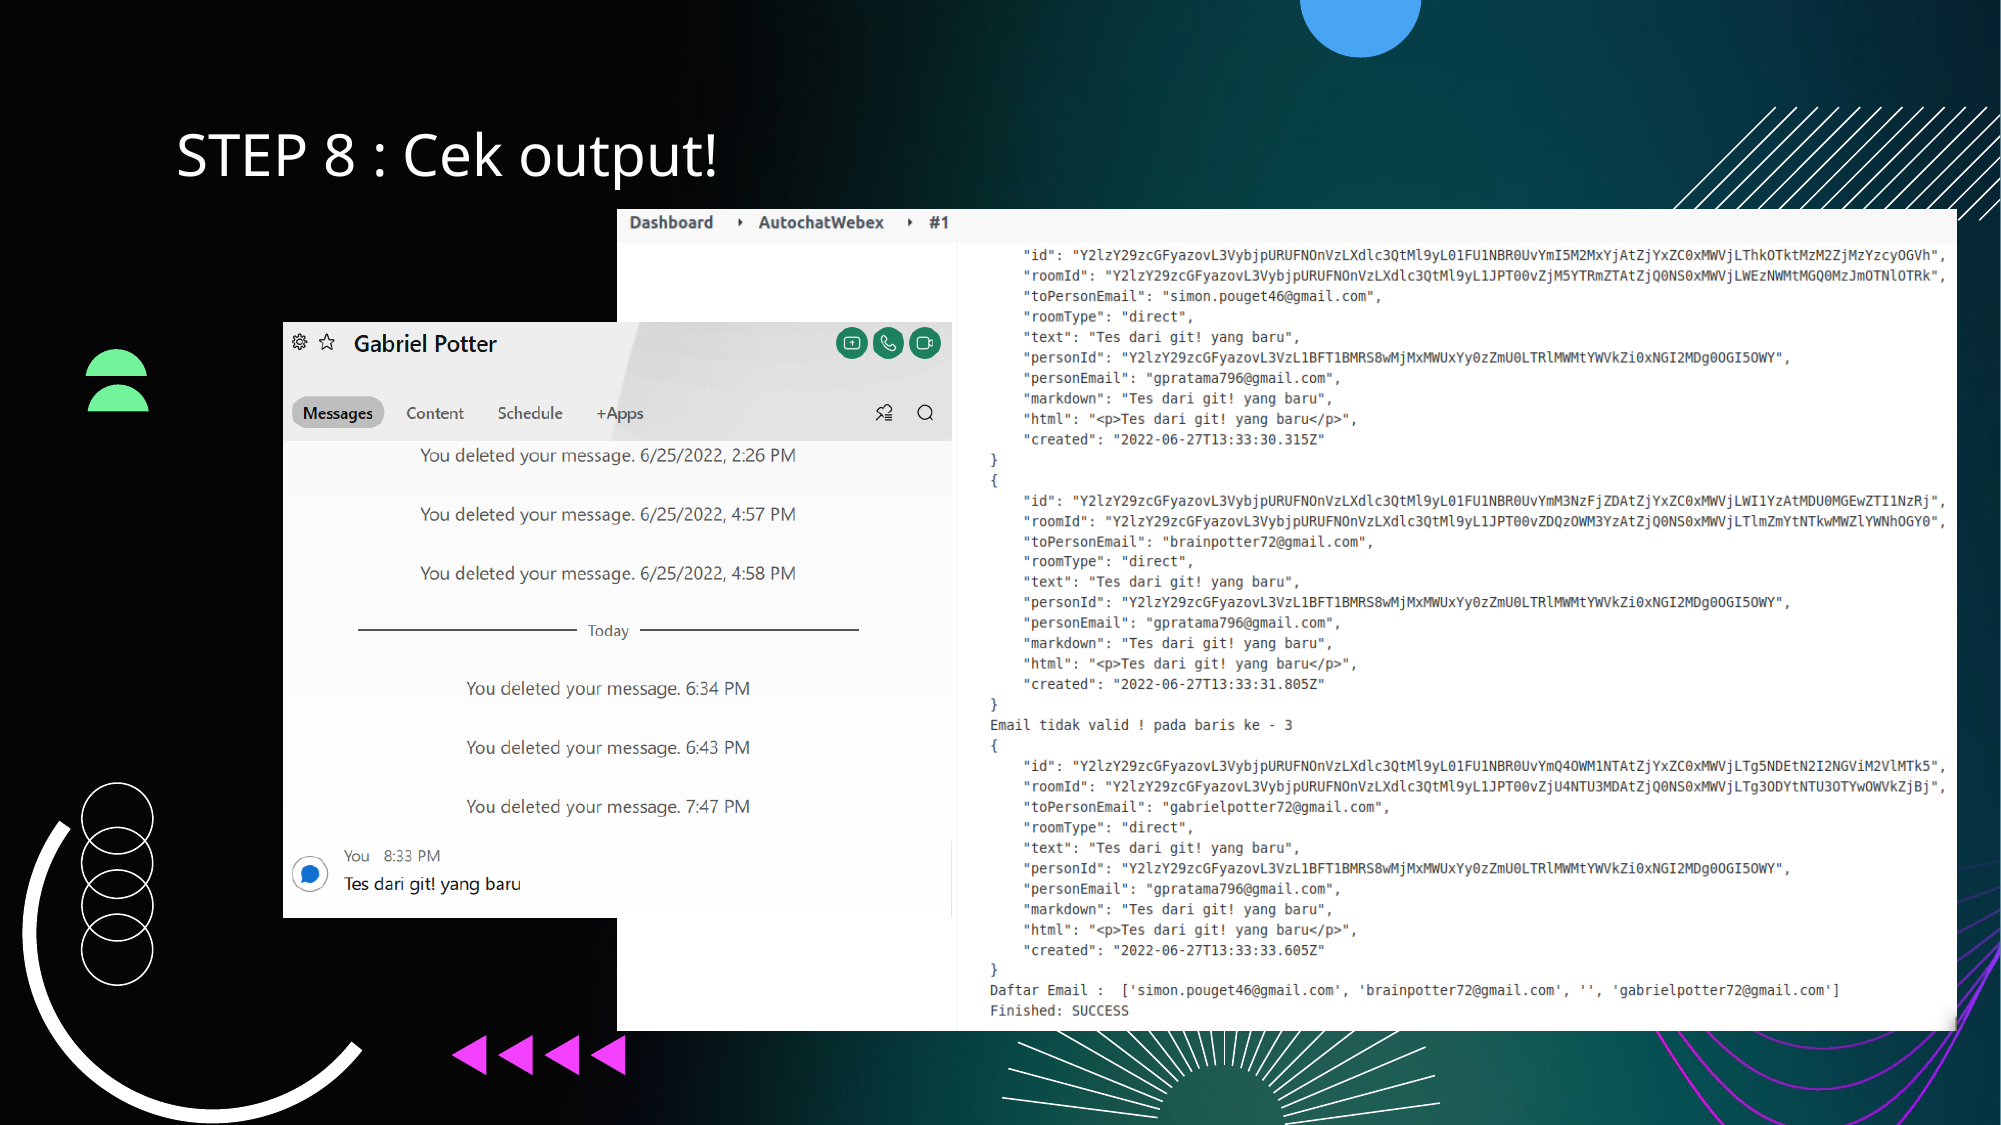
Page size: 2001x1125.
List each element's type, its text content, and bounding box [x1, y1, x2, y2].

title STEP 8 : Cek output! [156, 117, 1646, 210]
picture [0, 0, 2001, 1125]
text_box [1299, 0, 1422, 58]
